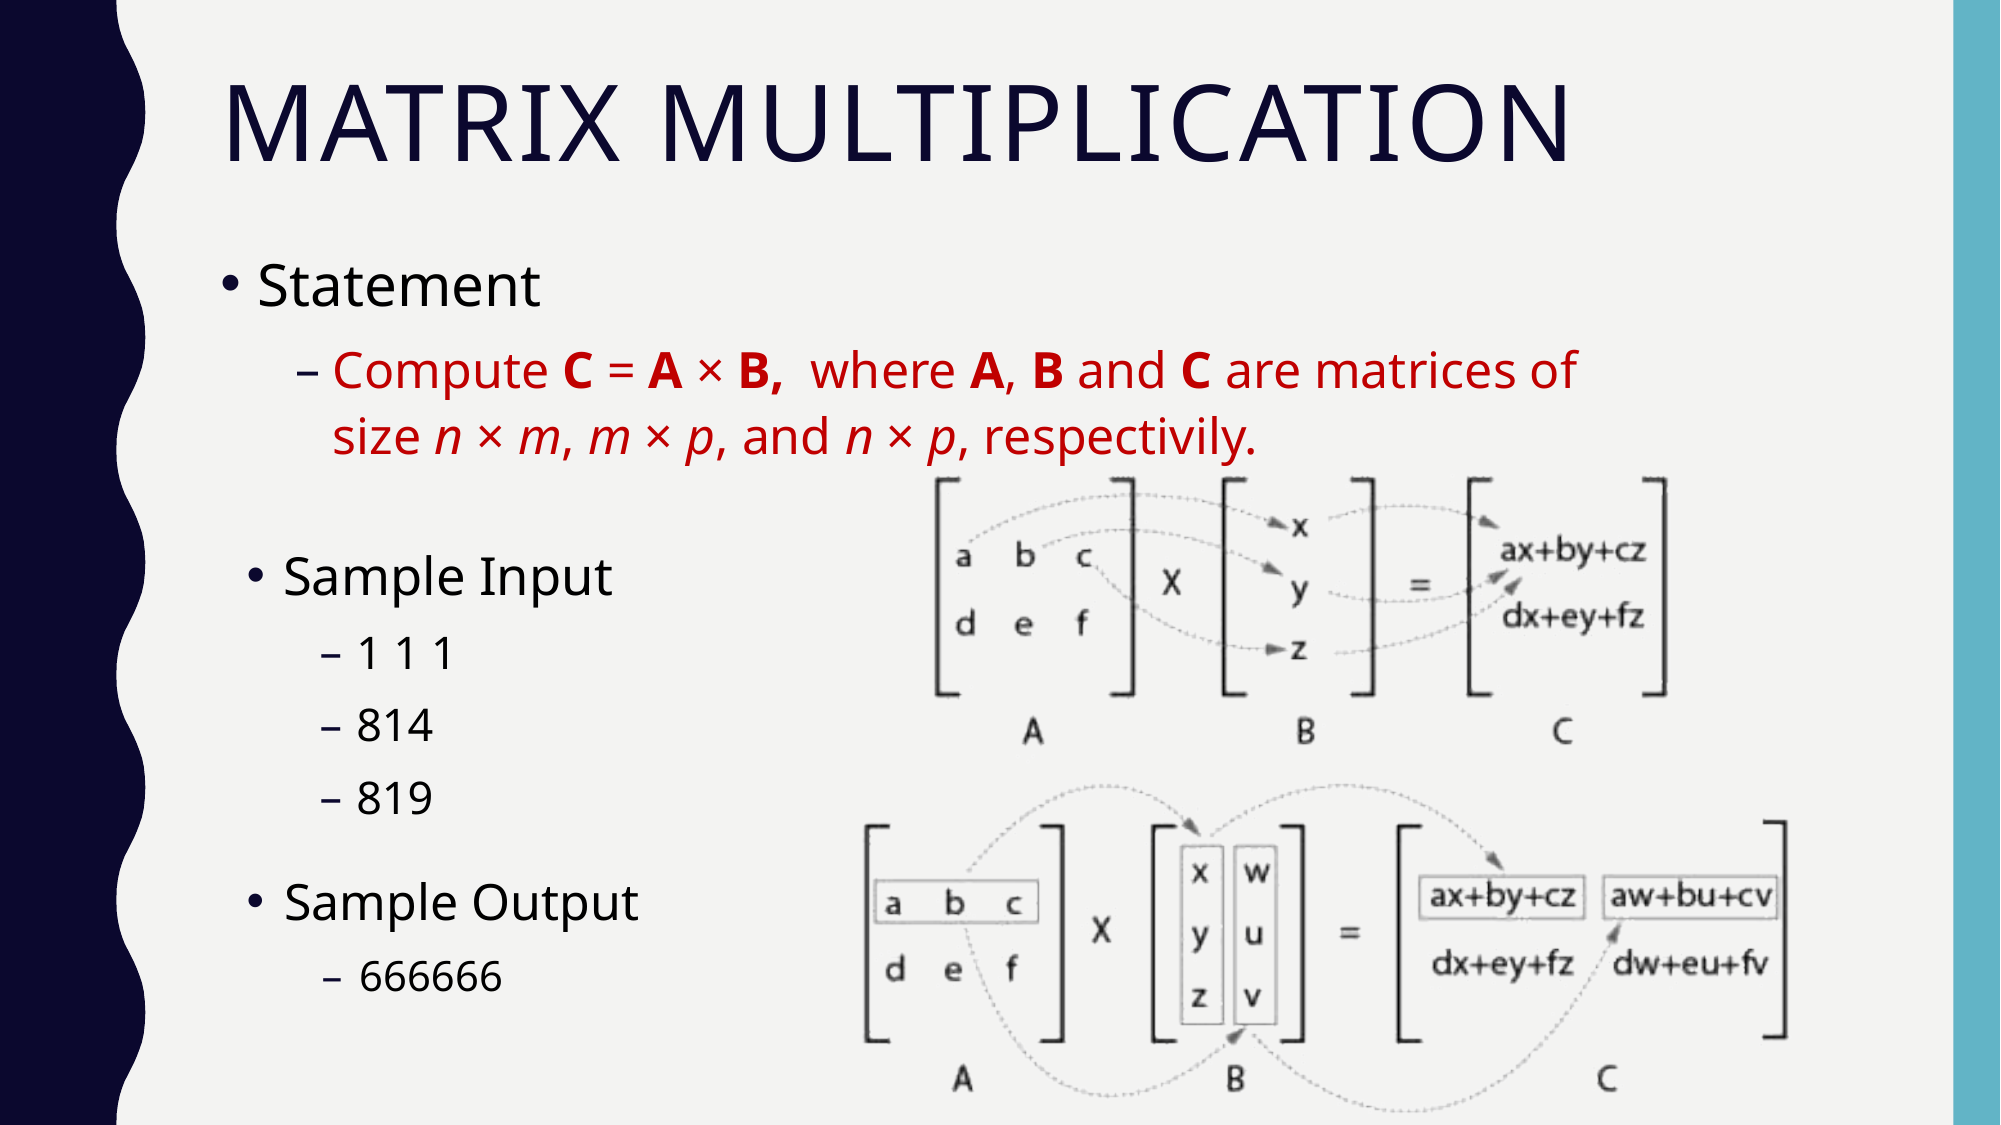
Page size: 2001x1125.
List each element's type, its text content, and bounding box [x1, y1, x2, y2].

picture [832, 455, 1807, 1125]
text_box Sample Output 666666 [231, 856, 716, 1125]
title Matrix Multiplication [205, 62, 1875, 233]
text_box Sample Input 1 1 1 814 819 [231, 529, 632, 857]
list Statement Compute C = A × B, where A, B and C are matrices of size n × m, m × p, and n × p, respectivily. [205, 233, 1875, 1072]
